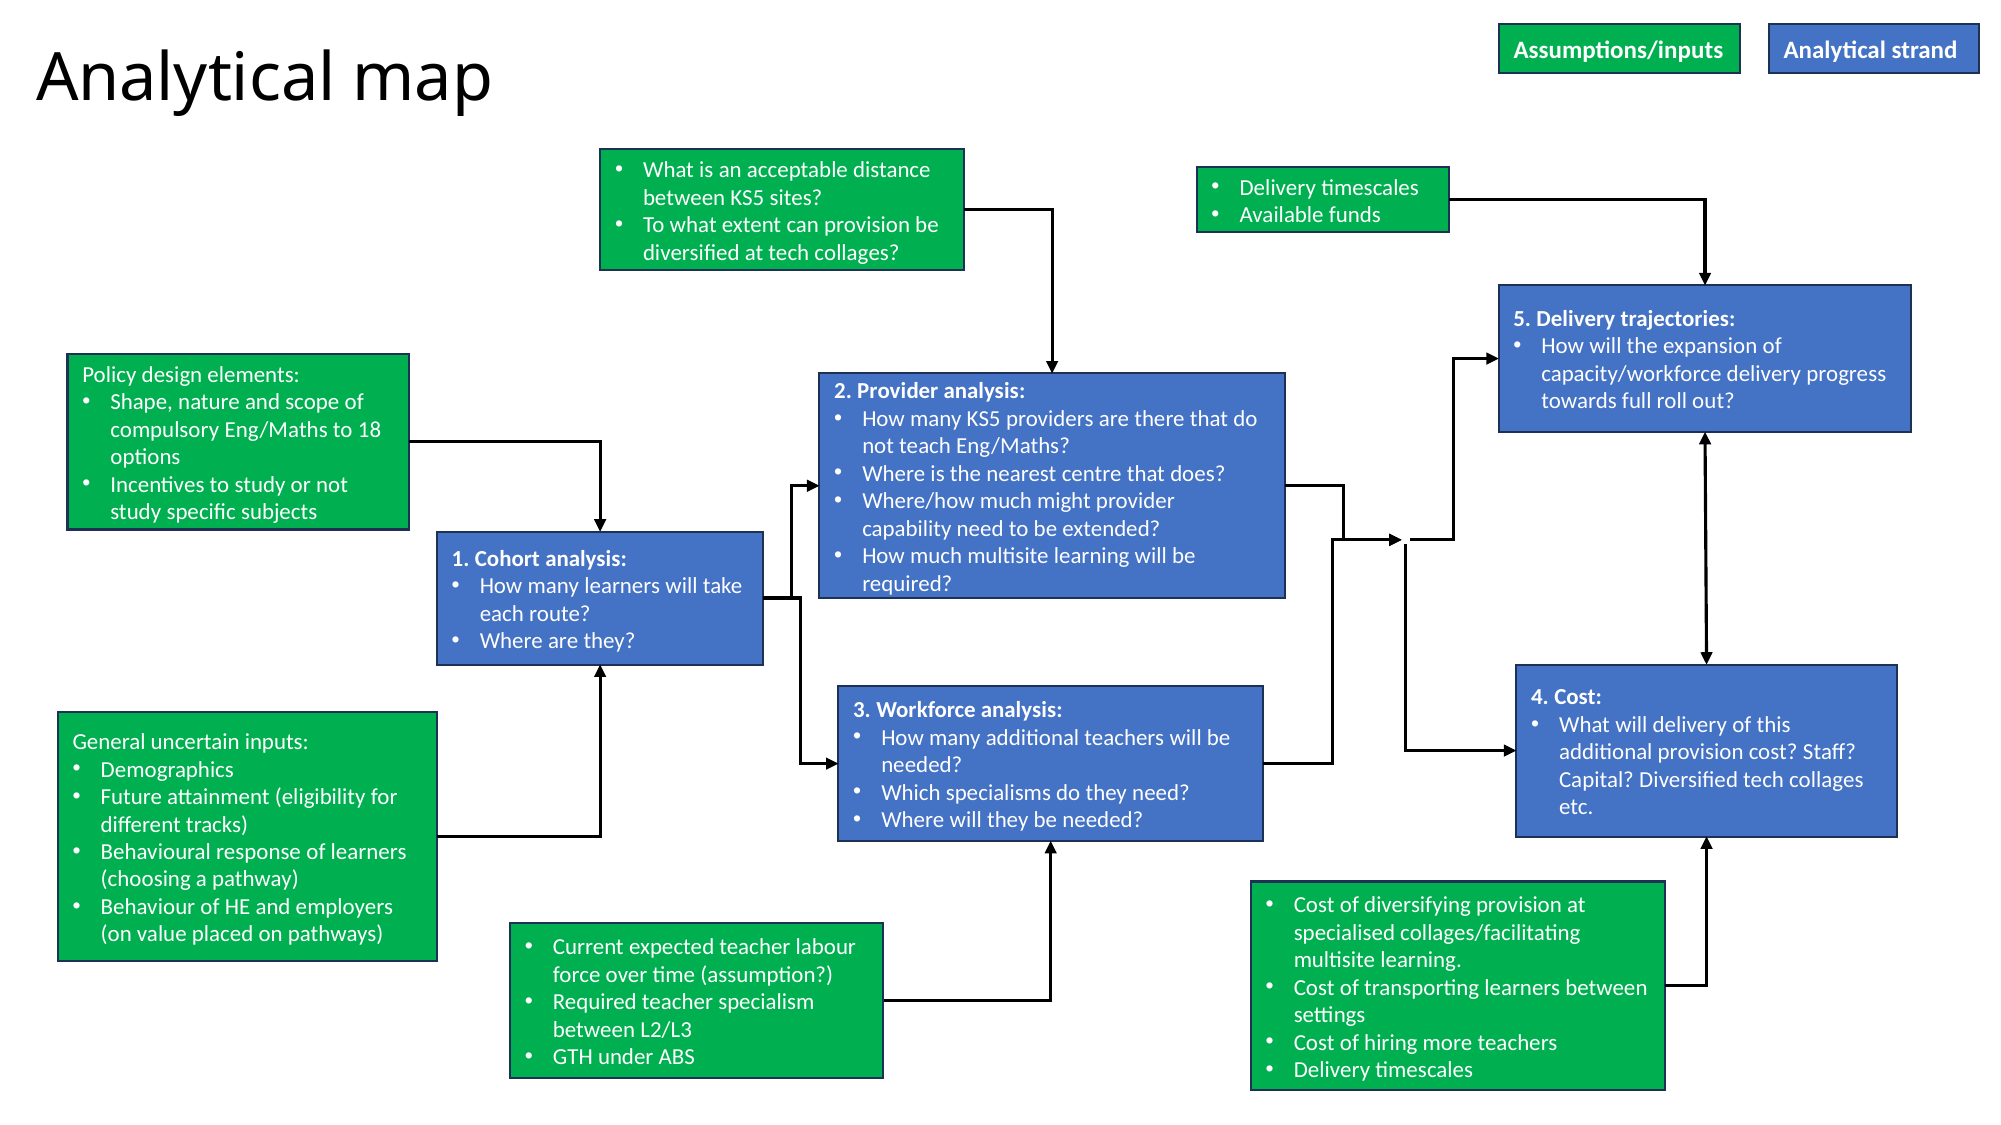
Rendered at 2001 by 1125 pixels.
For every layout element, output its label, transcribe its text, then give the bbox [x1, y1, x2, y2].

text_box Cost of diversifying provision at specialised collages/facilitating multisite learning. Cost of transporting learners between settings Cost of hiring more teachers Delivery timescales [1250, 880, 1666, 1091]
text_box 2. Provider analysis: How many KS5 providers are there that do not teach Eng/Maths? Where is the nearest centre that does? Where/how much might provider capability need to be extended? How much multisite learning will be required? [818, 372, 1286, 599]
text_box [1409, 358, 1499, 540]
text_box [1402, 535, 1411, 545]
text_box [883, 840, 1051, 1001]
text_box 1. Cohort analysis: How many learners will take each route? Where are they? [436, 531, 763, 666]
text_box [1284, 485, 1402, 539]
text_box Assumptions/inputs [1498, 23, 1741, 74]
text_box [763, 597, 839, 764]
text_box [1665, 836, 1707, 986]
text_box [1262, 539, 1402, 764]
title Analytical map [21, 12, 564, 146]
text_box 5. Delivery trajectories: How will the expansion of capacity/workforce delivery progress towards full roll out? [1498, 284, 1912, 433]
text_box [409, 441, 601, 532]
text_box General uncertain inputs: Demographics Future attainment (eligibility for different tracks) Behavioural response of learners (choosing a pathway) Behaviour of HE and employers (on value placed on pathways) [57, 711, 438, 962]
text_box 4. Cost: What will delivery of this additional provision cost? Staff? Capital? Diversified tech collages etc. [1515, 664, 1898, 838]
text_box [963, 209, 1053, 374]
text_box Current expected teacher labour force over time (assumption?) Required teacher specialism between L2/L3 GTH under ABS [509, 922, 884, 1079]
text_box Delivery timescales Available funds [1196, 166, 1450, 233]
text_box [1357, 592, 1565, 703]
text_box 3. Workforce analysis: How many additional teachers will be needed? Which specialisms do they need? Where will they be needed? [837, 685, 1264, 842]
text_box Analytical strand [1768, 23, 1980, 74]
text_box Policy design elements: Shape, nature and scope of compulsory Eng/Maths to 18 options Incentives to study or not study specific subjects [66, 353, 410, 531]
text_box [763, 485, 820, 597]
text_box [436, 664, 601, 837]
text_box What is an acceptable distance between KS5 sites? To what extent can provision be diversified at tech collages? [599, 148, 965, 271]
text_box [1449, 199, 1706, 286]
